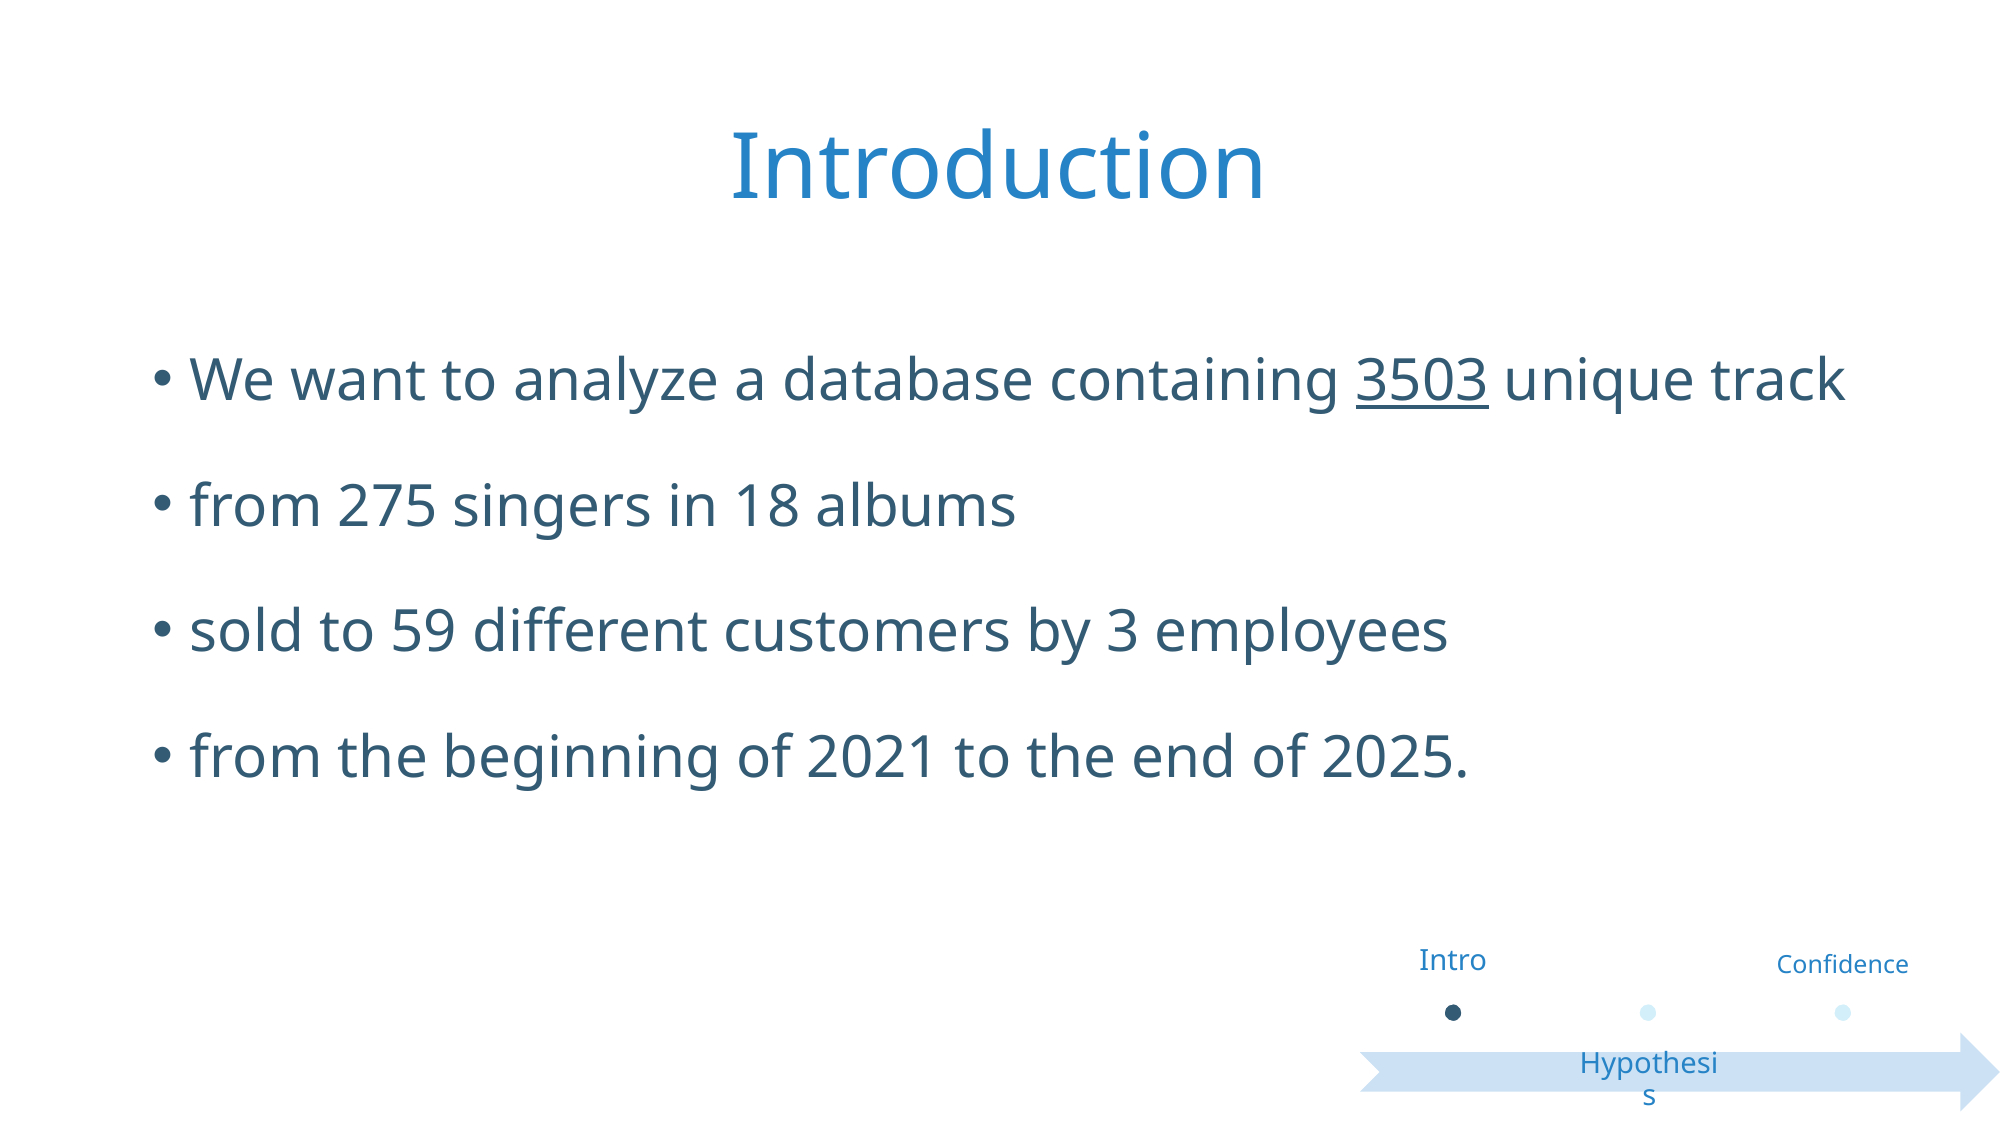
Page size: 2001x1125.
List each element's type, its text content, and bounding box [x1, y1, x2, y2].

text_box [1359, 913, 2000, 1112]
list We want to analyze a database containing 3503 unique track from 275 singers in 18 albums sold to 59 different customers by 3 employees from the beginning of 2021 to the end of 2025. [137, 299, 1863, 1014]
title Introduction [137, 59, 1863, 278]
